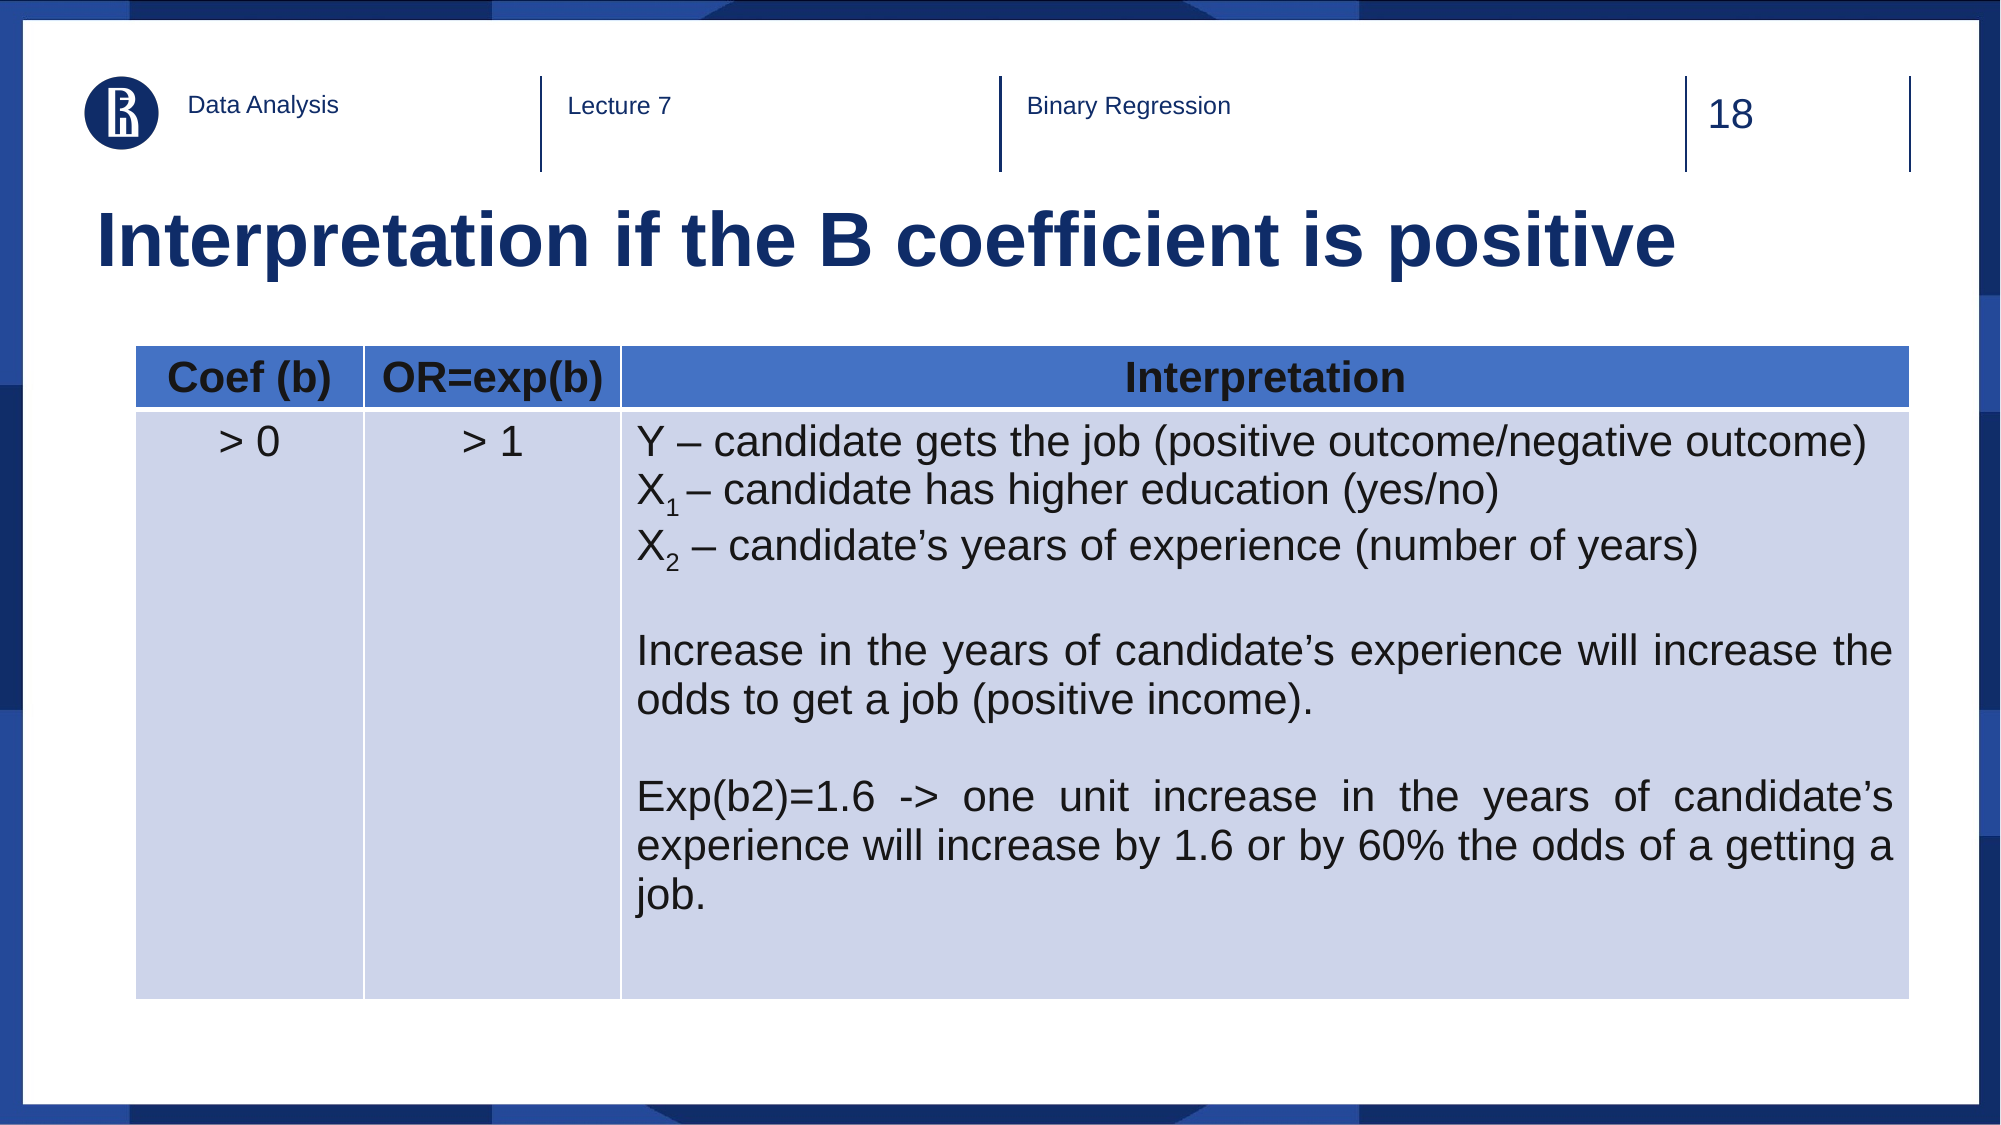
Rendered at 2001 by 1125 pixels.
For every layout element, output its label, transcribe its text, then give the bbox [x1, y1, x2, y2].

table_header Interpretation [622, 346, 1909, 407]
table_cell > 0 [136, 412, 363, 999]
table_cell Y – candidate gets the job (positive outcome/negative outcome) X1 – candidate has higher education (yes/no) X2 – candidate’s years of experience (number of years) Increase in the years of candidate’s experience will increase the odds to get a job (positive income). Exp(b2)=1.6 -> one unit increase in the years of candidate’s experience will increase by 1.6 or by 60% the odds of a getting a job. [622, 412, 1909, 999]
list Data Analysis [187, 88, 520, 157]
list Binary Regression [1026, 90, 1367, 157]
picture [0, 0, 2001, 1125]
list Lecture 7 [567, 90, 907, 157]
table_cell > 1 [365, 412, 620, 999]
table_header Coef (b) [136, 346, 363, 407]
table_header OR=exp(b) [365, 346, 620, 407]
title Interpretation if the B coefficient is positive [96, 189, 1911, 317]
